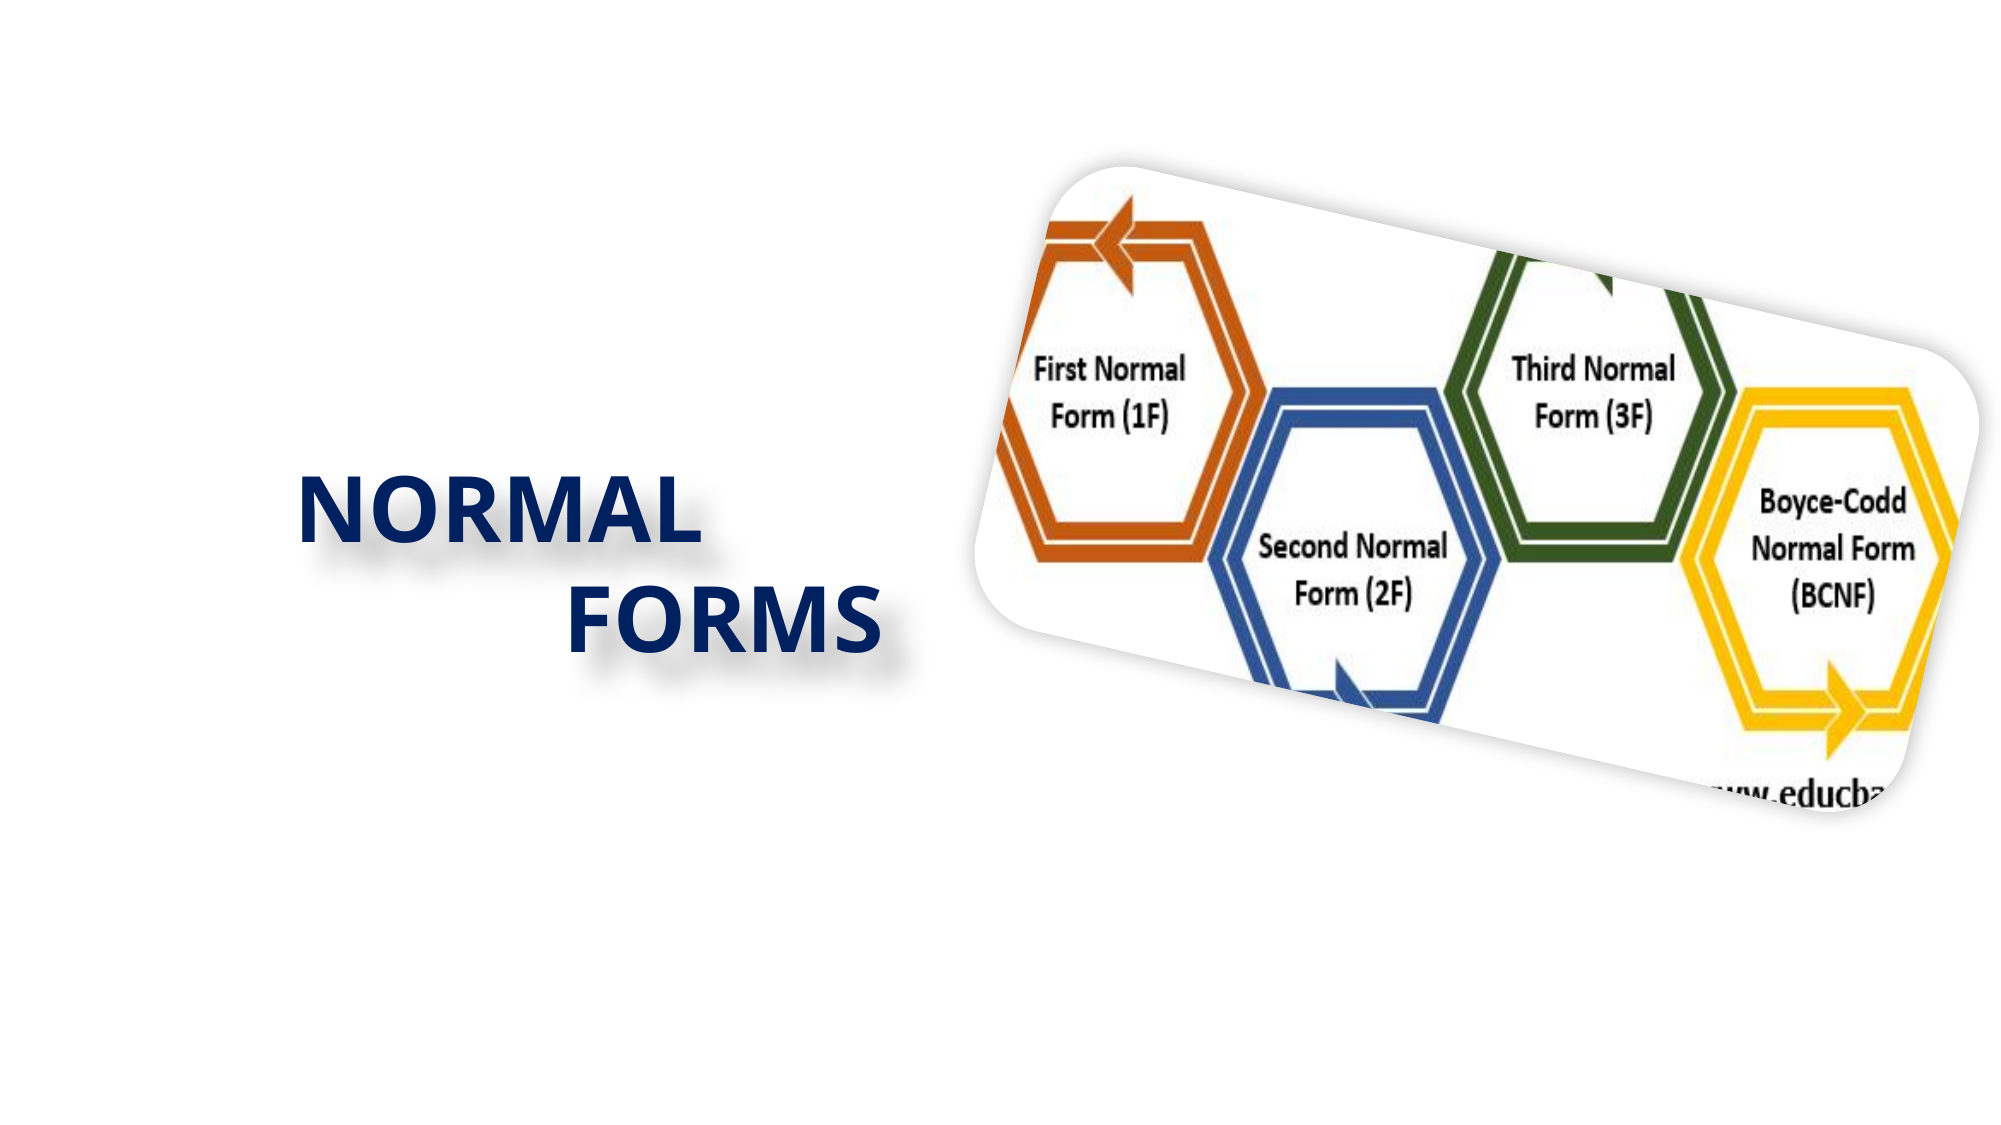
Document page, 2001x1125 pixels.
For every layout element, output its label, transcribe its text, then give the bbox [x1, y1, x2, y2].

picture [998, 166, 1980, 813]
text_box NORMAL FORMS [279, 443, 999, 679]
